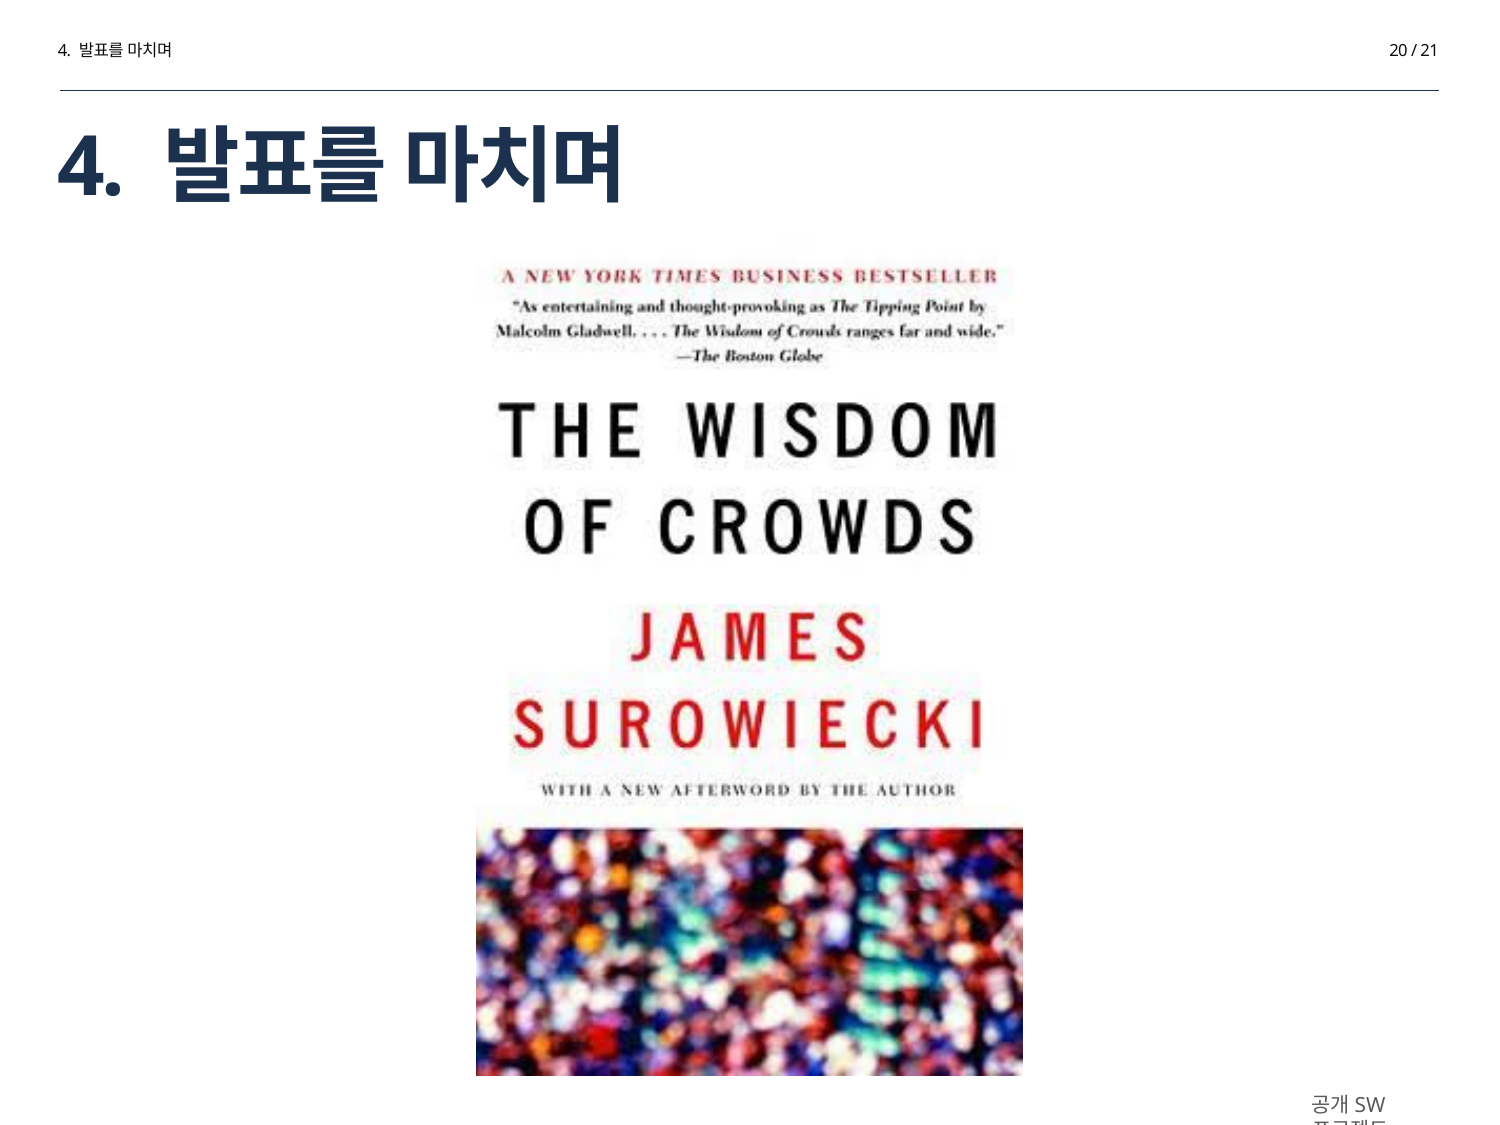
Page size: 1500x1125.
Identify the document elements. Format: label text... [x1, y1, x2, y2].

title 4. 발표를 마치며 [42, 114, 1190, 211]
text_box 공개SW프로젝트 [1263, 1084, 1439, 1125]
text_box 4. 발표를 마치며 [43, 31, 303, 67]
picture [475, 234, 1023, 1076]
text_box 20 / 21 [1193, 32, 1454, 70]
